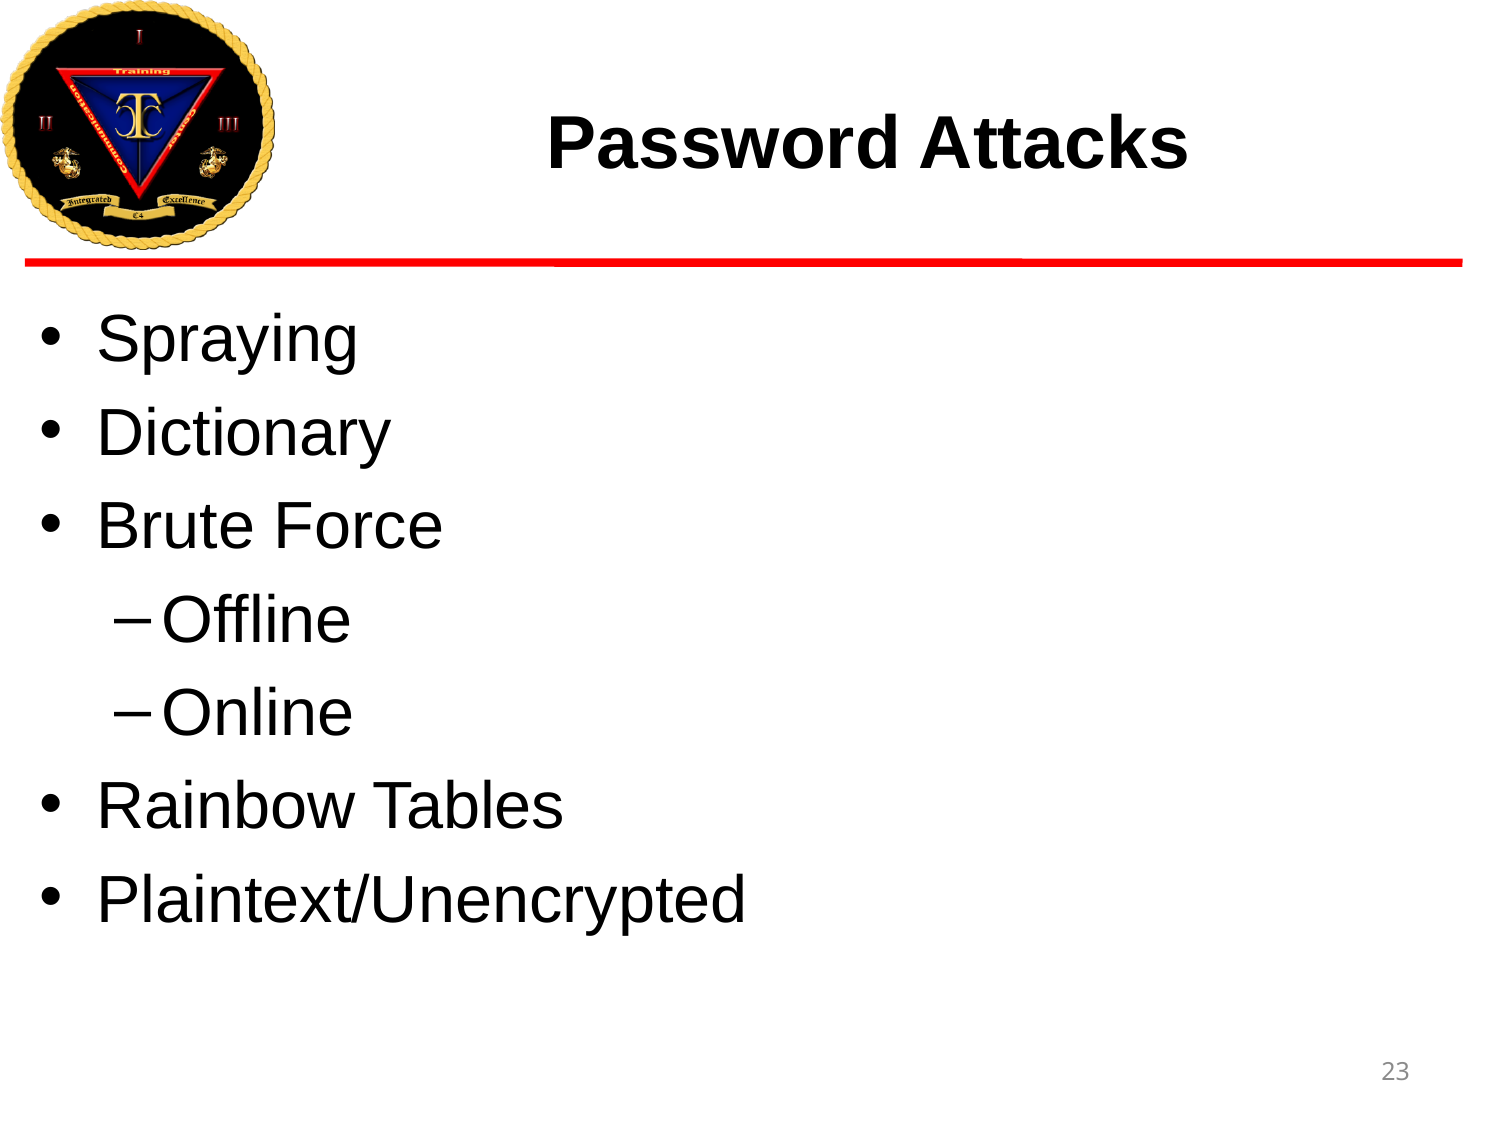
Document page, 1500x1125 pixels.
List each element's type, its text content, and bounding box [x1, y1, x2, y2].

list Spraying Dictionary Brute Force Offline Online Rainbow Tables Plaintext/Unencrypted [24, 287, 1463, 1125]
slide_number 23 [1074, 1042, 1425, 1103]
title Password Attacks [274, 44, 1463, 233]
picture [0, 0, 275, 250]
